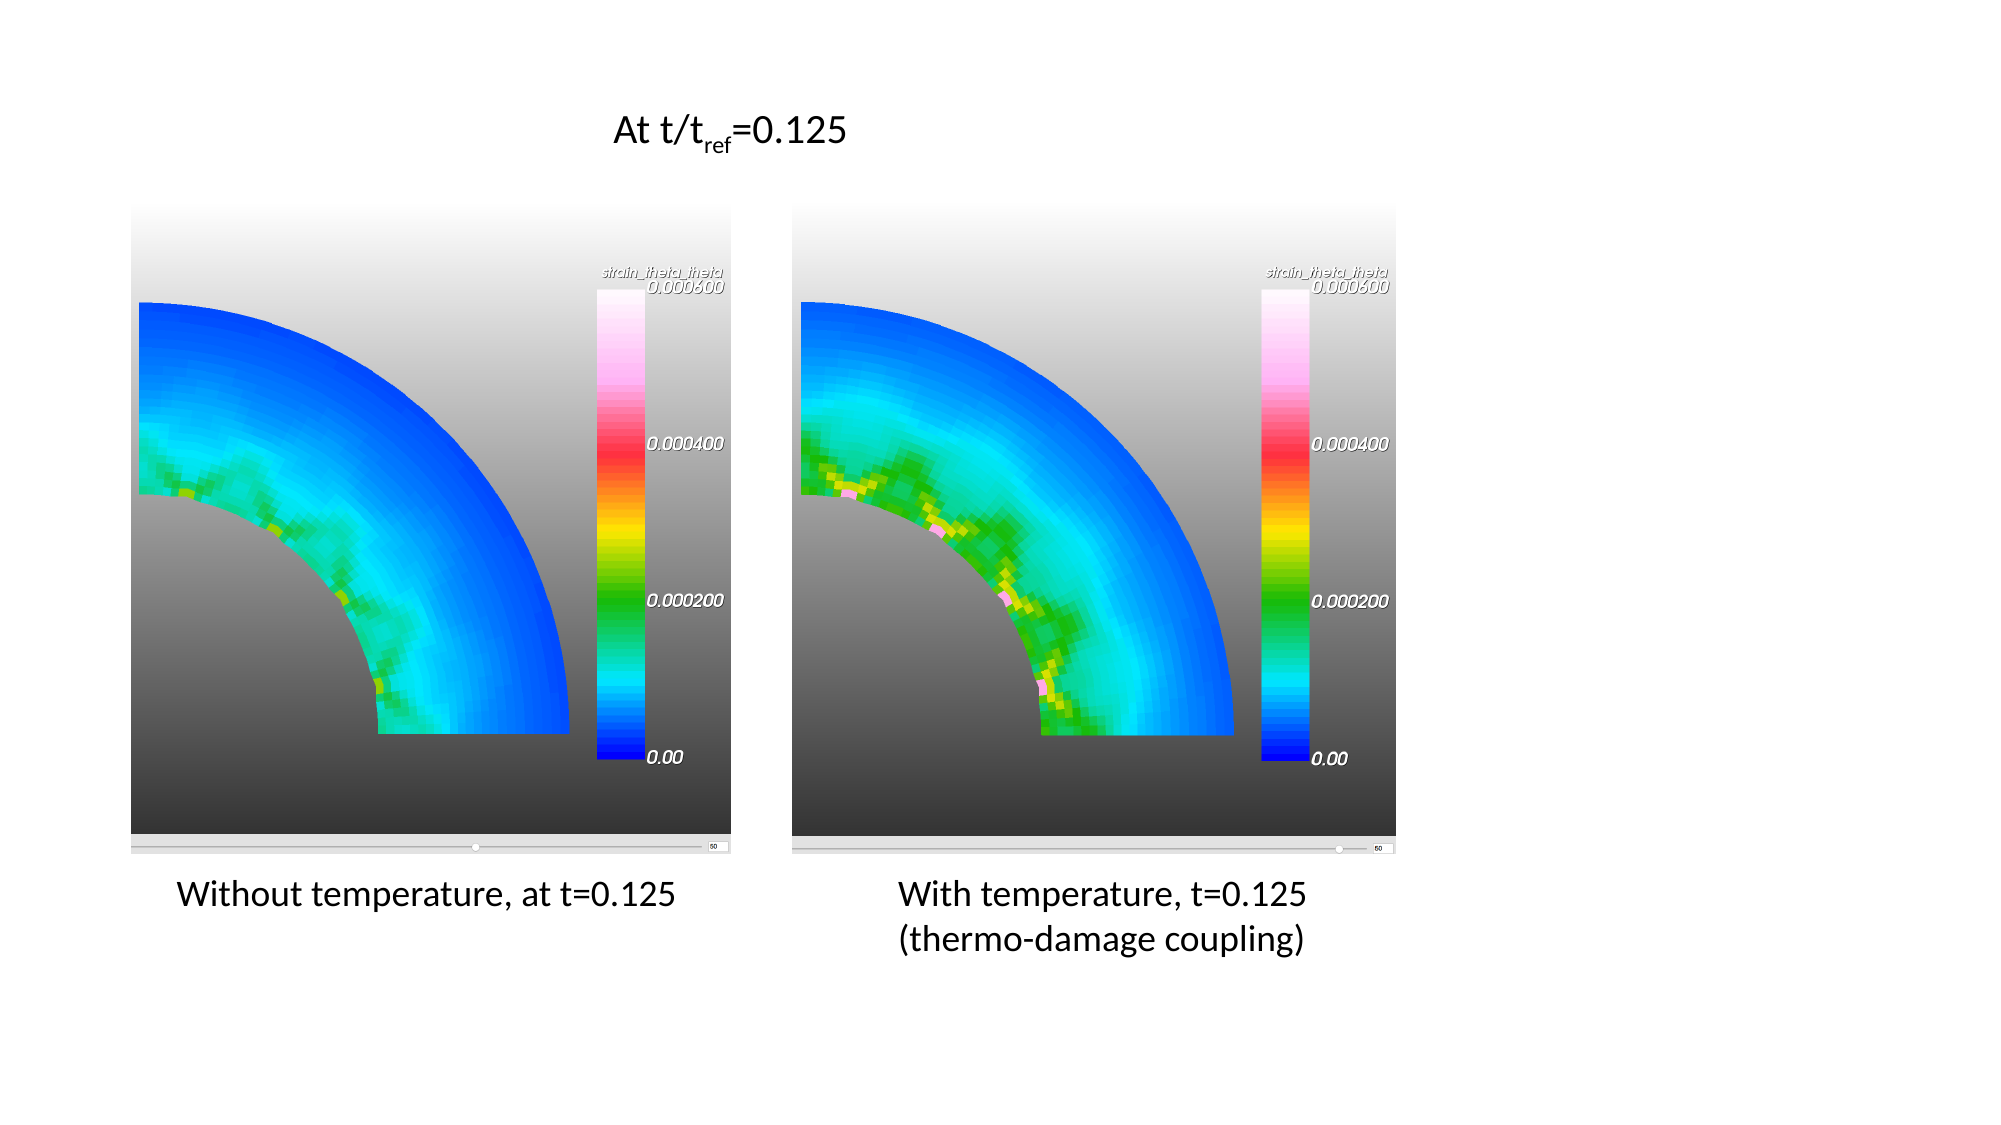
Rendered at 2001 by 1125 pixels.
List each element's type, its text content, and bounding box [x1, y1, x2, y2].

picture [792, 203, 1396, 854]
picture [131, 203, 731, 854]
text_box With temperature, t=0.125 (thermo-damage coupling) [883, 861, 1323, 967]
text_box At t/tref=0.125 [598, 94, 863, 166]
text_box Without temperature, at t=0.125 [161, 861, 692, 922]
